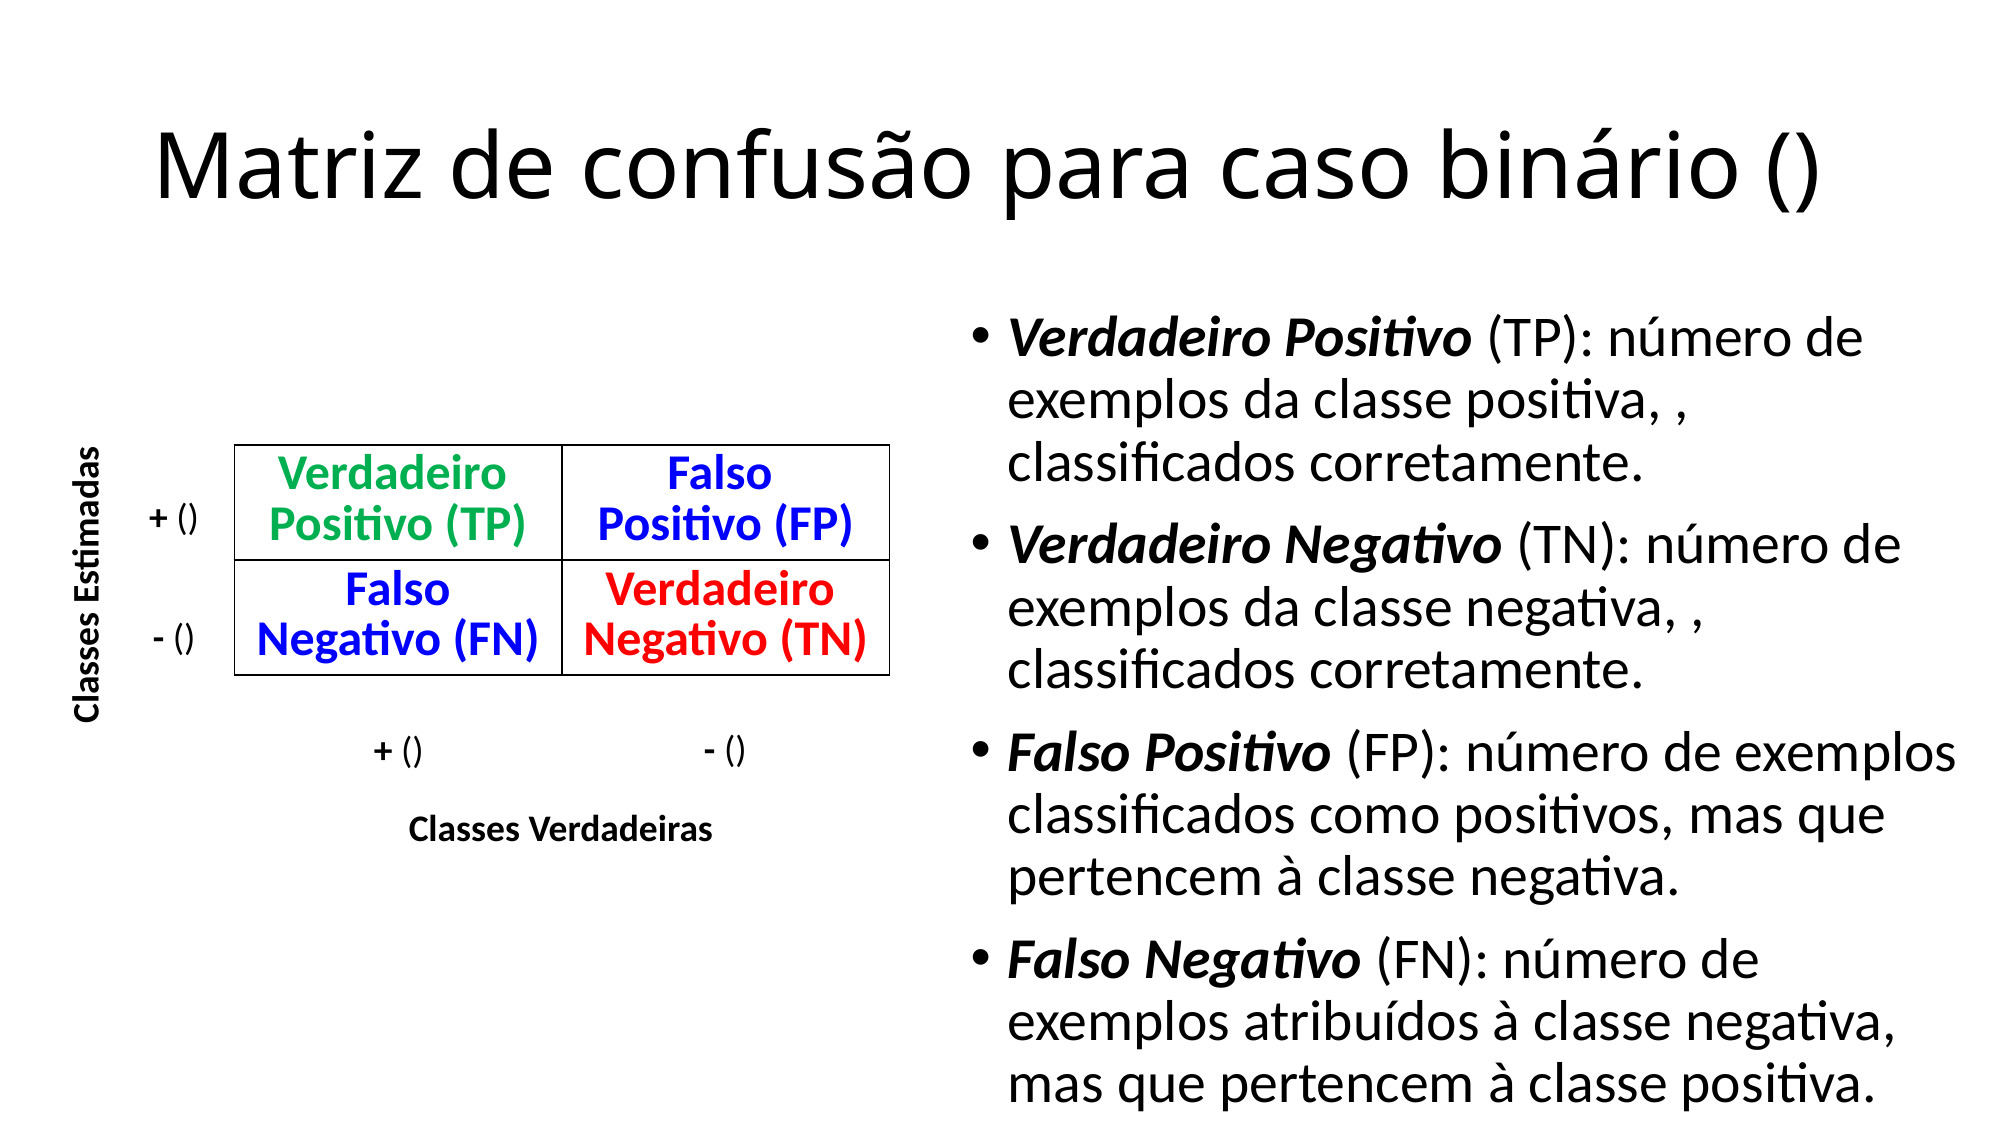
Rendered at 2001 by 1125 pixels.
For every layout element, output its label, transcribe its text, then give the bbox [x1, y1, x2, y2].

table_header Falso Positivo (FP) [563, 446, 889, 559]
text_box Classes Verdadeiras [233, 796, 889, 857]
text_box Classes Estimadas [53, 422, 114, 739]
table_cell Falso Negativo (FN) [235, 561, 561, 674]
table_header Verdadeiro Positivo (TP) [235, 446, 561, 559]
table_cell Verdadeiro Negativo (TN) [563, 561, 889, 674]
